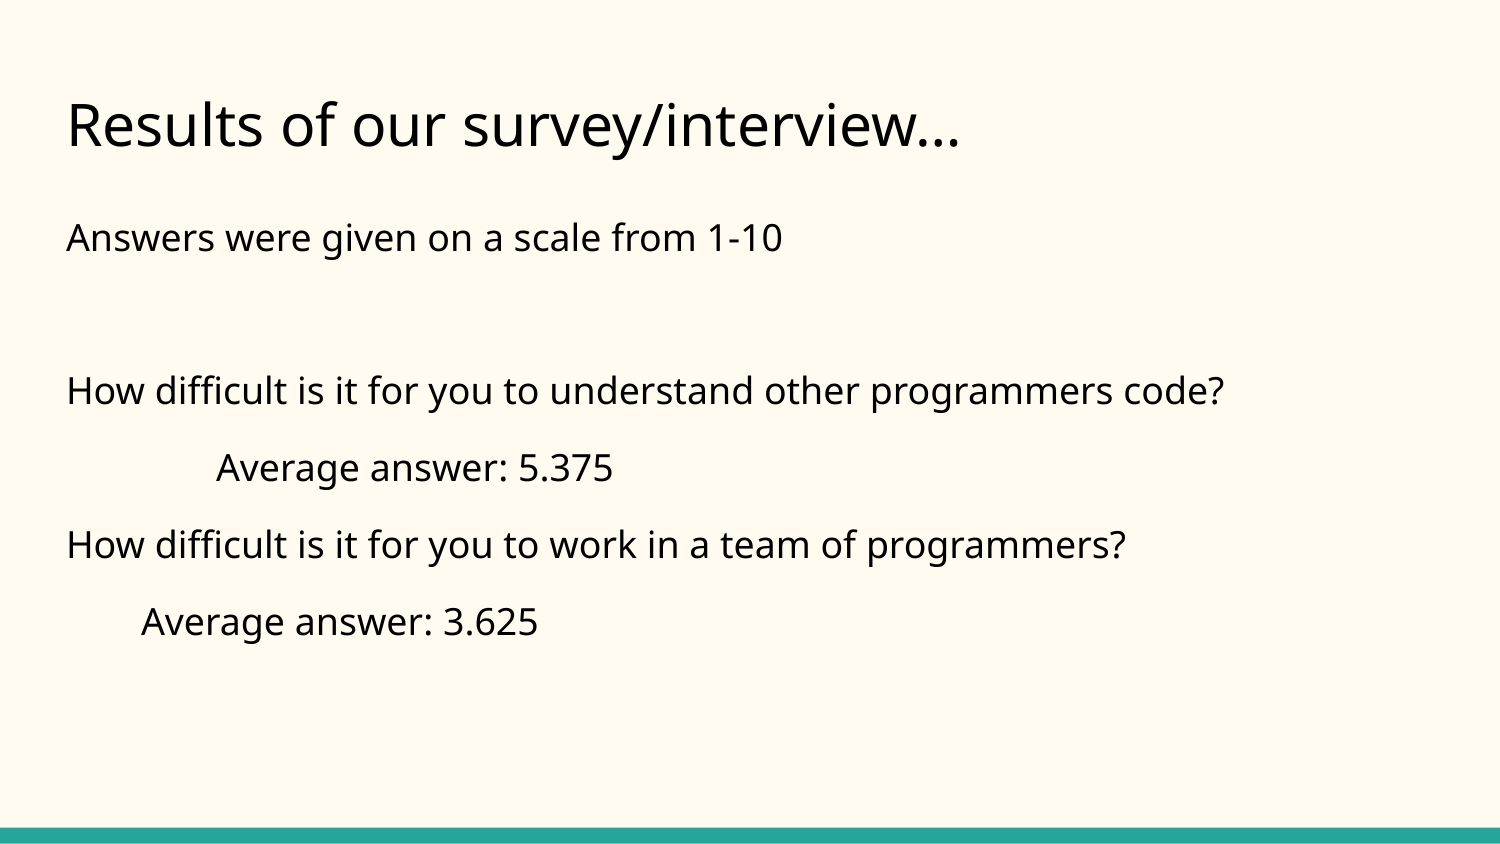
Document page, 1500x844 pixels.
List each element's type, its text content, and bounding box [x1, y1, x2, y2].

list Answers were given on a scale from 1-10 How difficult is it for you to understand other programmers code? Average answer: 5.375 How difficult is it for you to work in a team of programmers? Average answer: 3.625 [51, 192, 1449, 750]
title Results of our survey/interview… [51, 72, 1449, 174]
